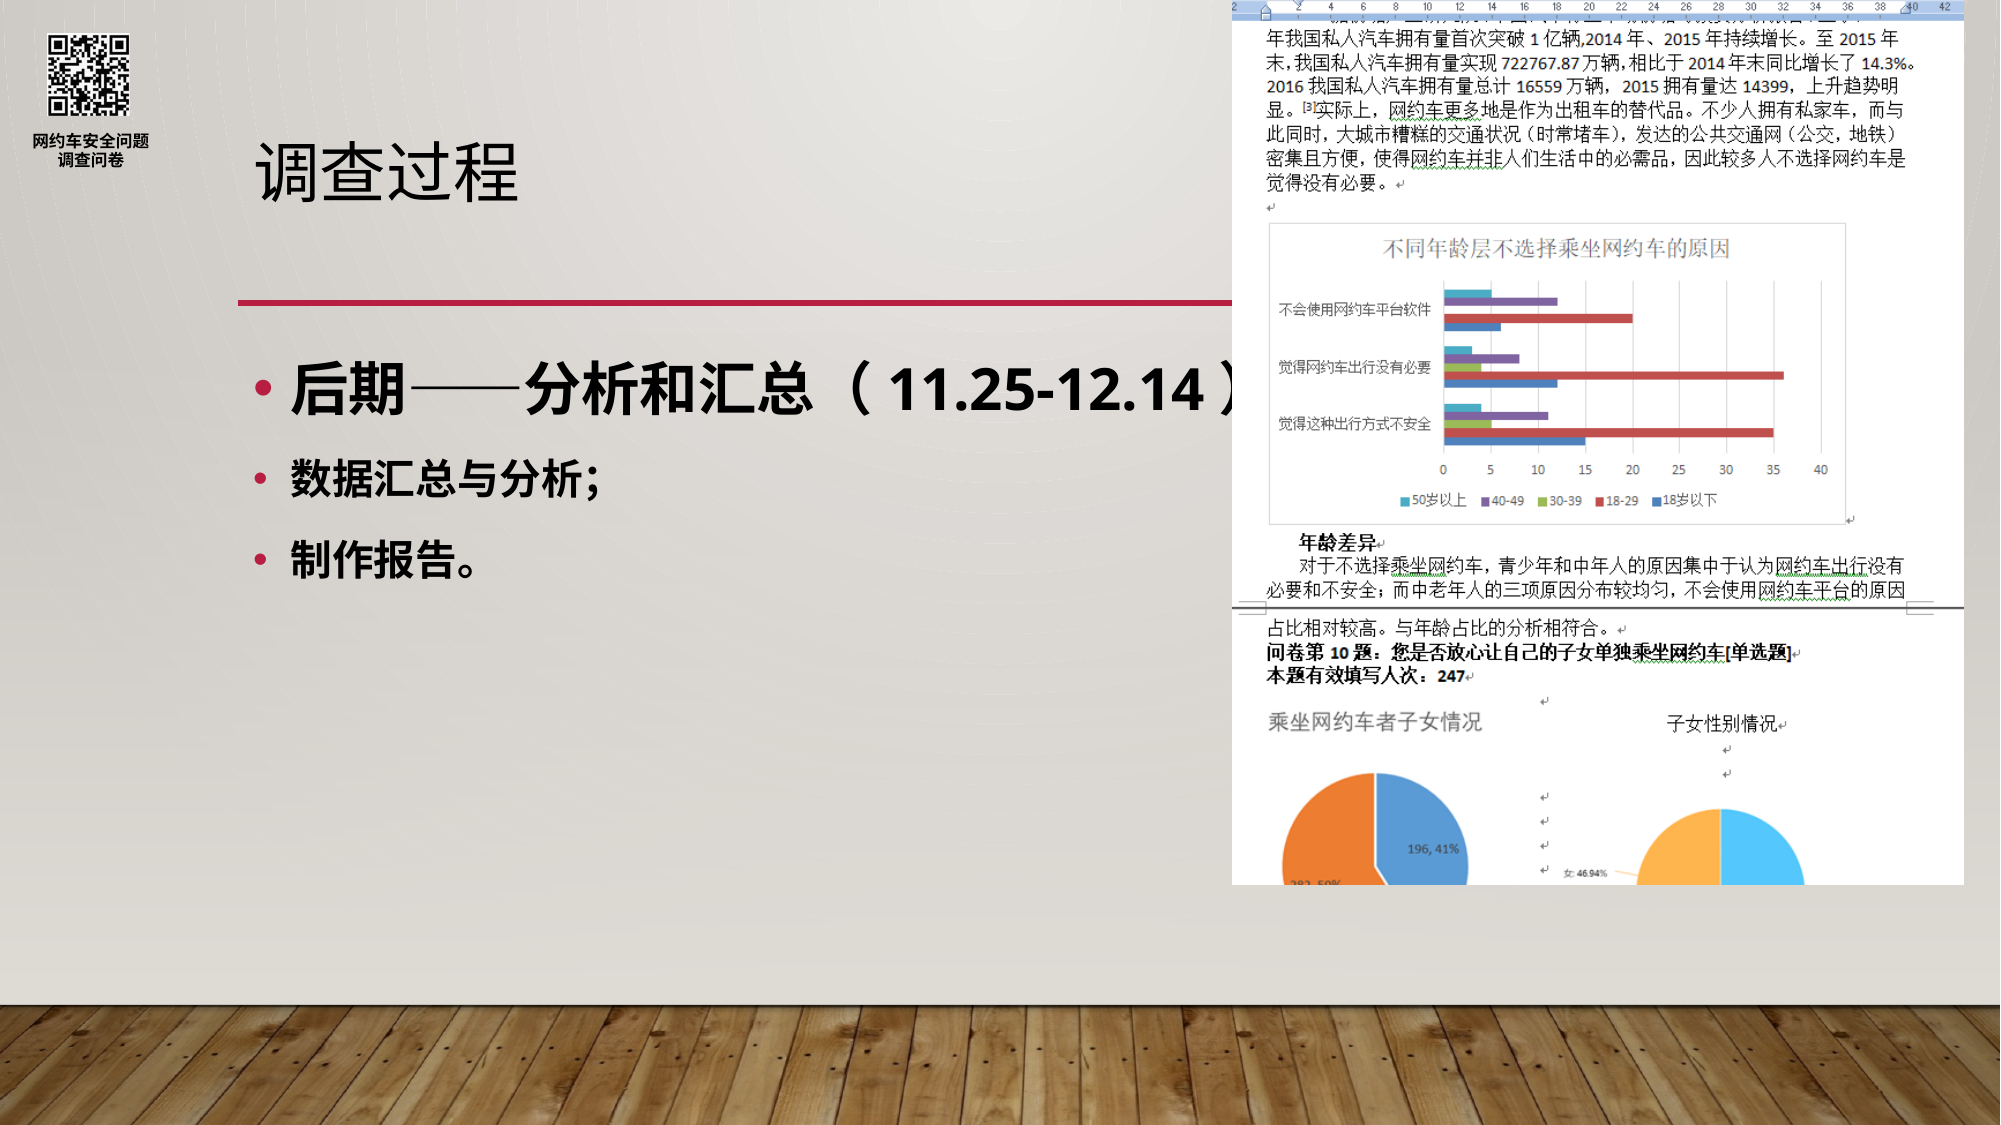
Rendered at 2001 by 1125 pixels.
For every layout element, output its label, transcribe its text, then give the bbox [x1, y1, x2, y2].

title 调查过程 [238, 131, 1232, 305]
picture [1232, 0, 1964, 886]
picture [0, 1005, 2000, 1125]
list 后期——分析和汇总（11.25-12.14） 数据汇总与分析； 制作报告。 [238, 330, 1814, 897]
picture [47, 33, 130, 116]
